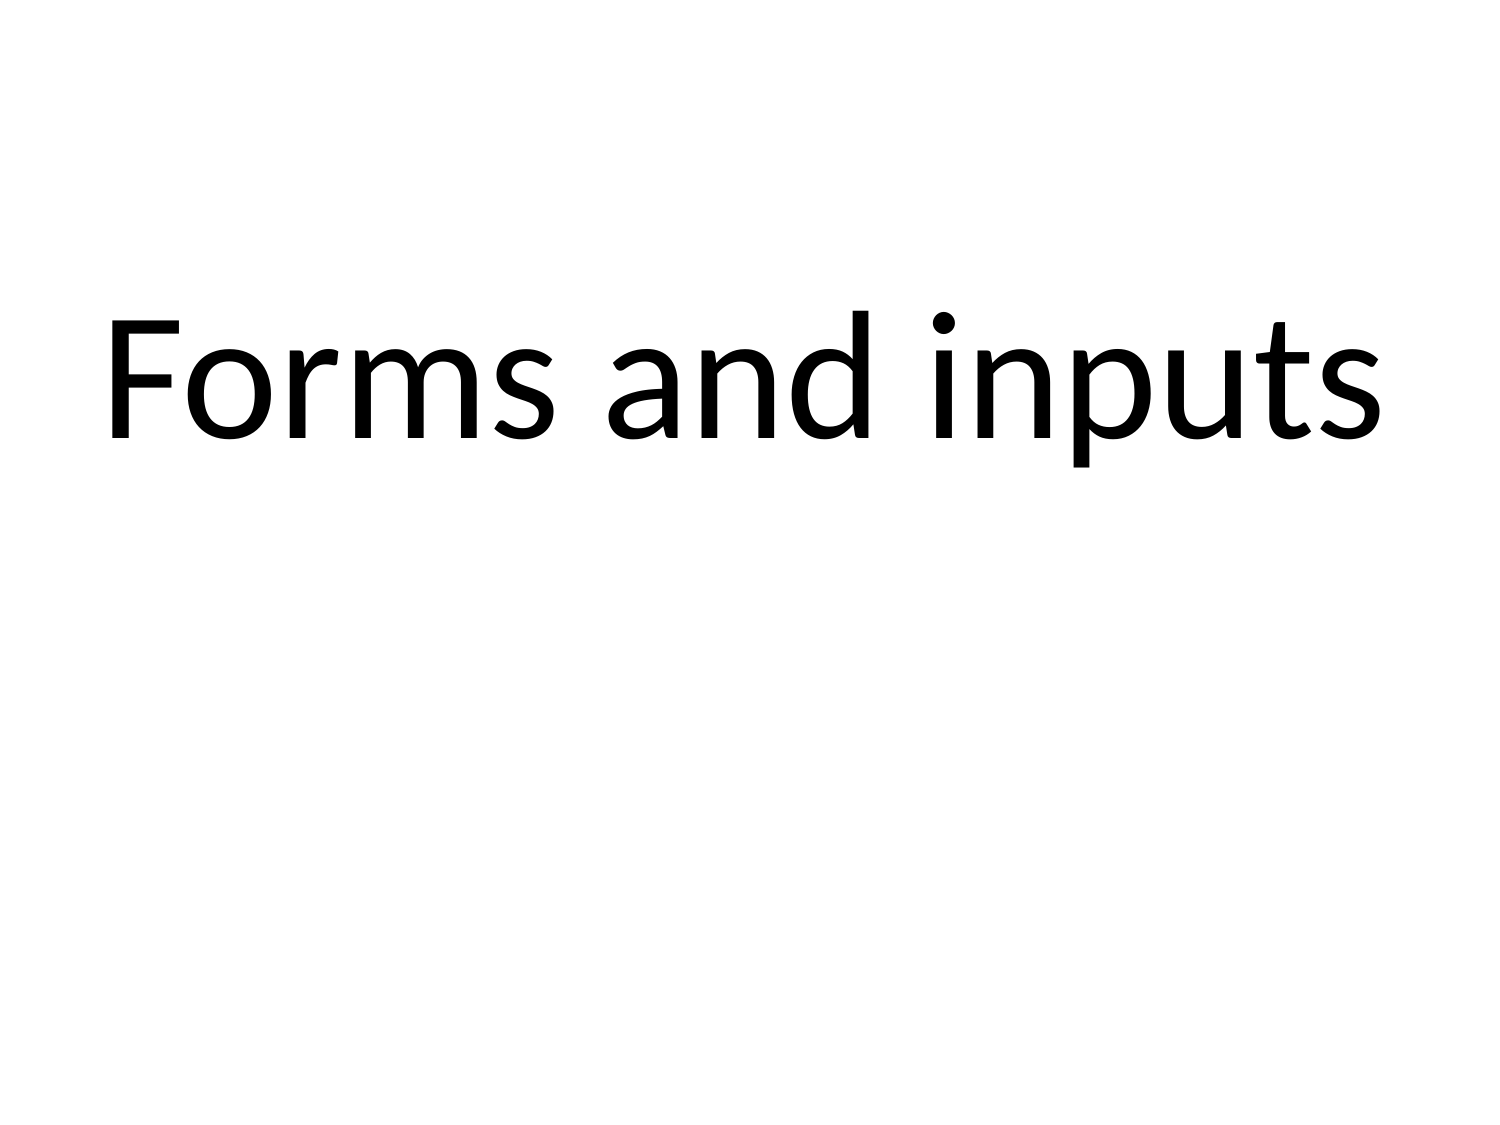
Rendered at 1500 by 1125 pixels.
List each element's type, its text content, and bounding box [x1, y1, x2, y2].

title Forms and inputs [66, 244, 1423, 487]
